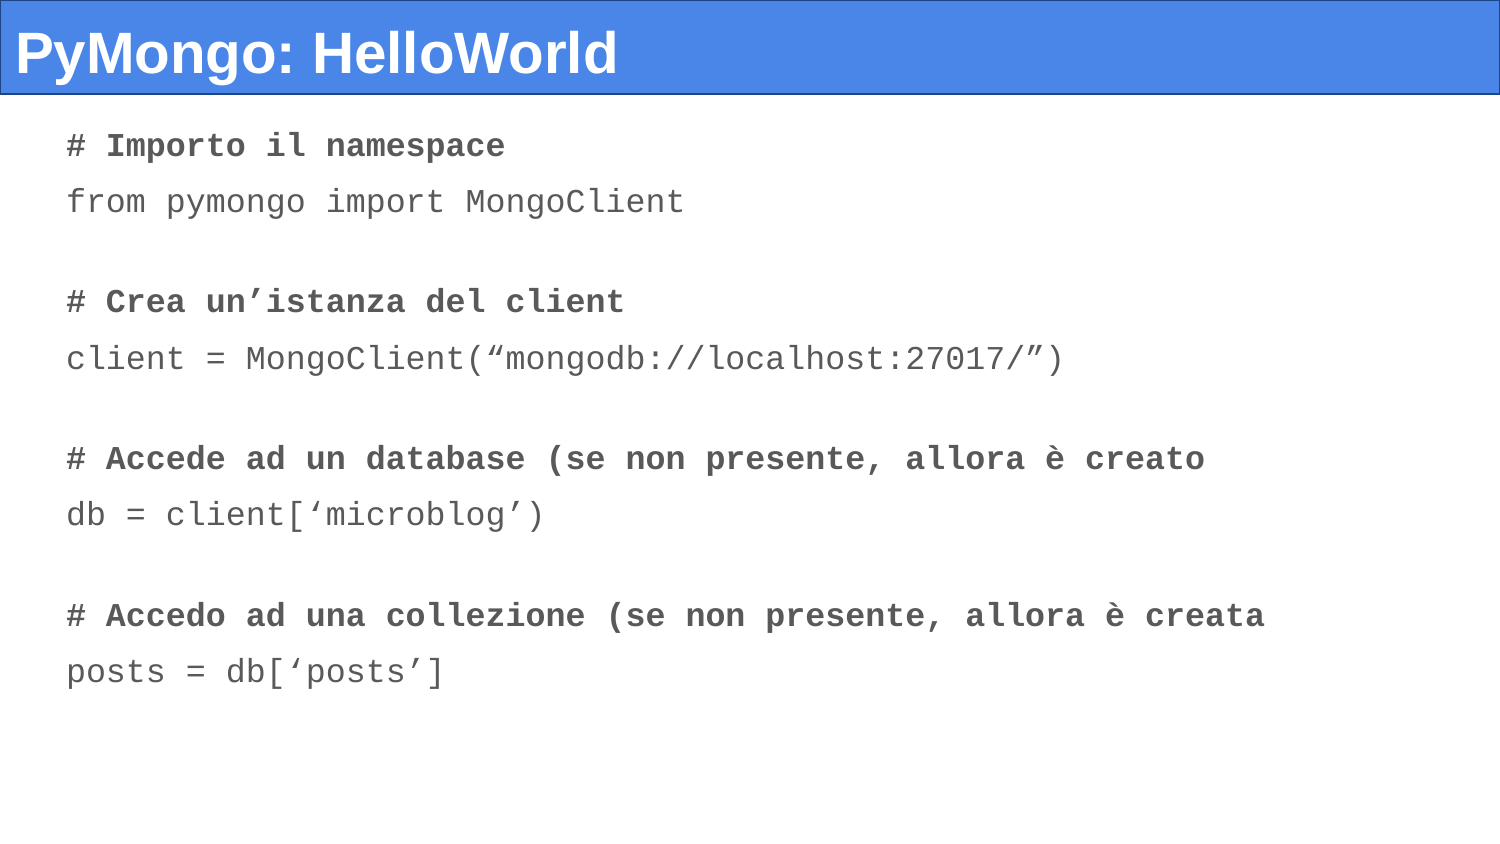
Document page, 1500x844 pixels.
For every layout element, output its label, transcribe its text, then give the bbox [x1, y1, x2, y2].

list # Importo il namespace from pymongo import MongoClient # Crea un’istanza del client client = MongoClient(“mongodb://localhost:27017/”) # Accede ad un database (se non presente, allora è creato db = client[‘microblog’) # Accedo ad una collezione (se non presente, allora è creata posts = db[‘posts’] [51, 103, 1449, 798]
title PyMongo: HelloWorld [0, 0, 1500, 94]
